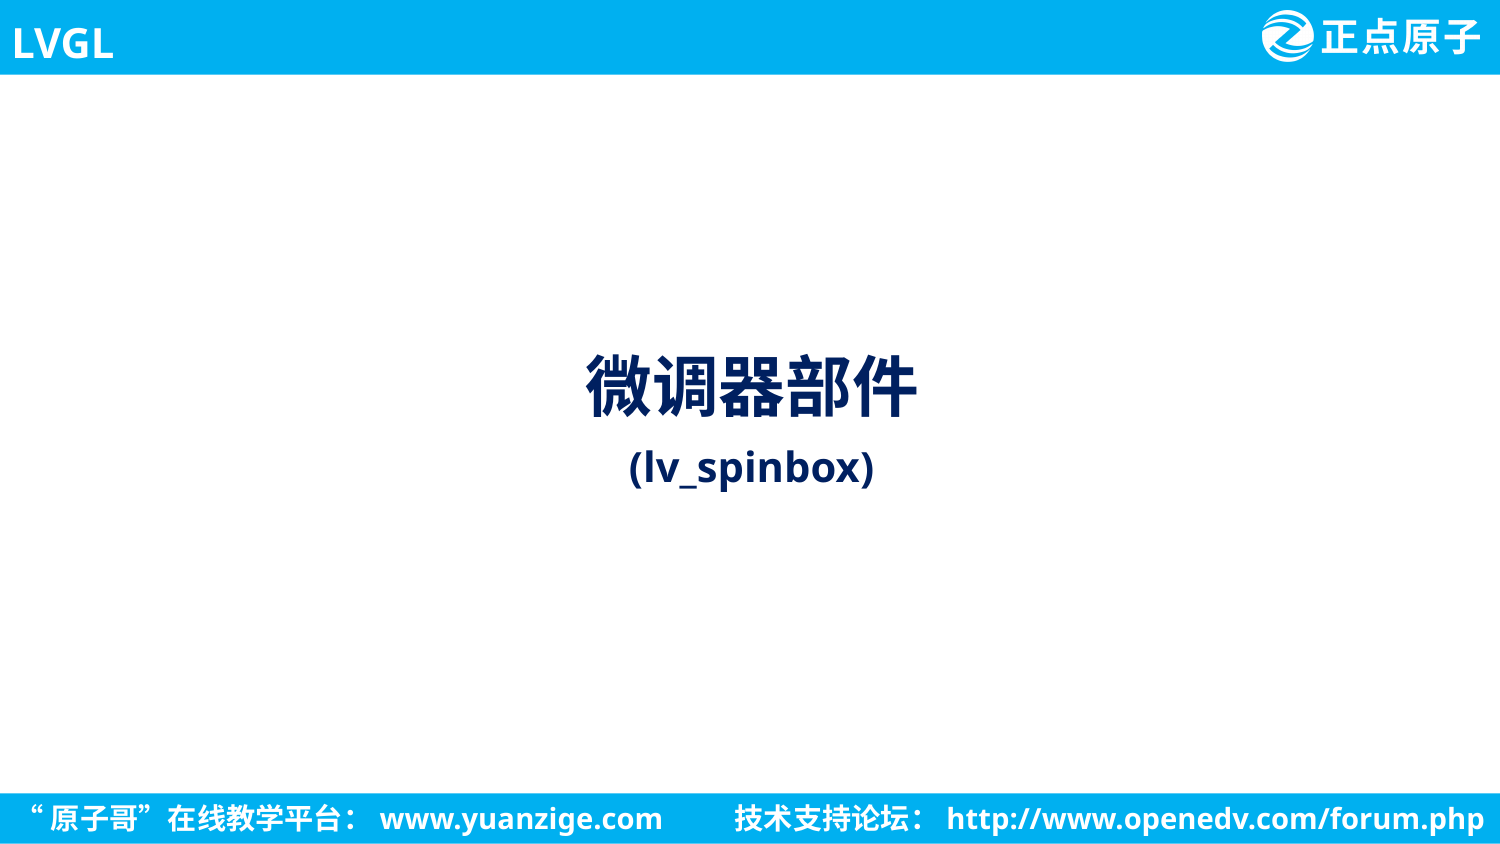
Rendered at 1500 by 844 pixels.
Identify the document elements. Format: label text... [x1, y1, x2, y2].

text_box 技术支持论坛：http://www.openedv.com/forum.php [560, 793, 1500, 843]
text_box LVGL [0, 0, 967, 75]
picture [1322, 21, 1357, 52]
picture [1263, 27, 1307, 61]
text_box [0, 0, 1500, 76]
picture [1267, 11, 1313, 45]
picture [1391, 45, 1397, 53]
text_box (lv_spinbox) [621, 412, 889, 495]
picture [1445, 21, 1479, 54]
picture [1404, 20, 1438, 54]
picture [1364, 45, 1370, 53]
picture [1431, 44, 1438, 52]
picture [1412, 44, 1418, 52]
text_box 微调器部件 [578, 300, 948, 429]
picture [1367, 18, 1396, 42]
text_box “原子哥”在线教学平台：www.yuanzige.com [0, 793, 560, 843]
